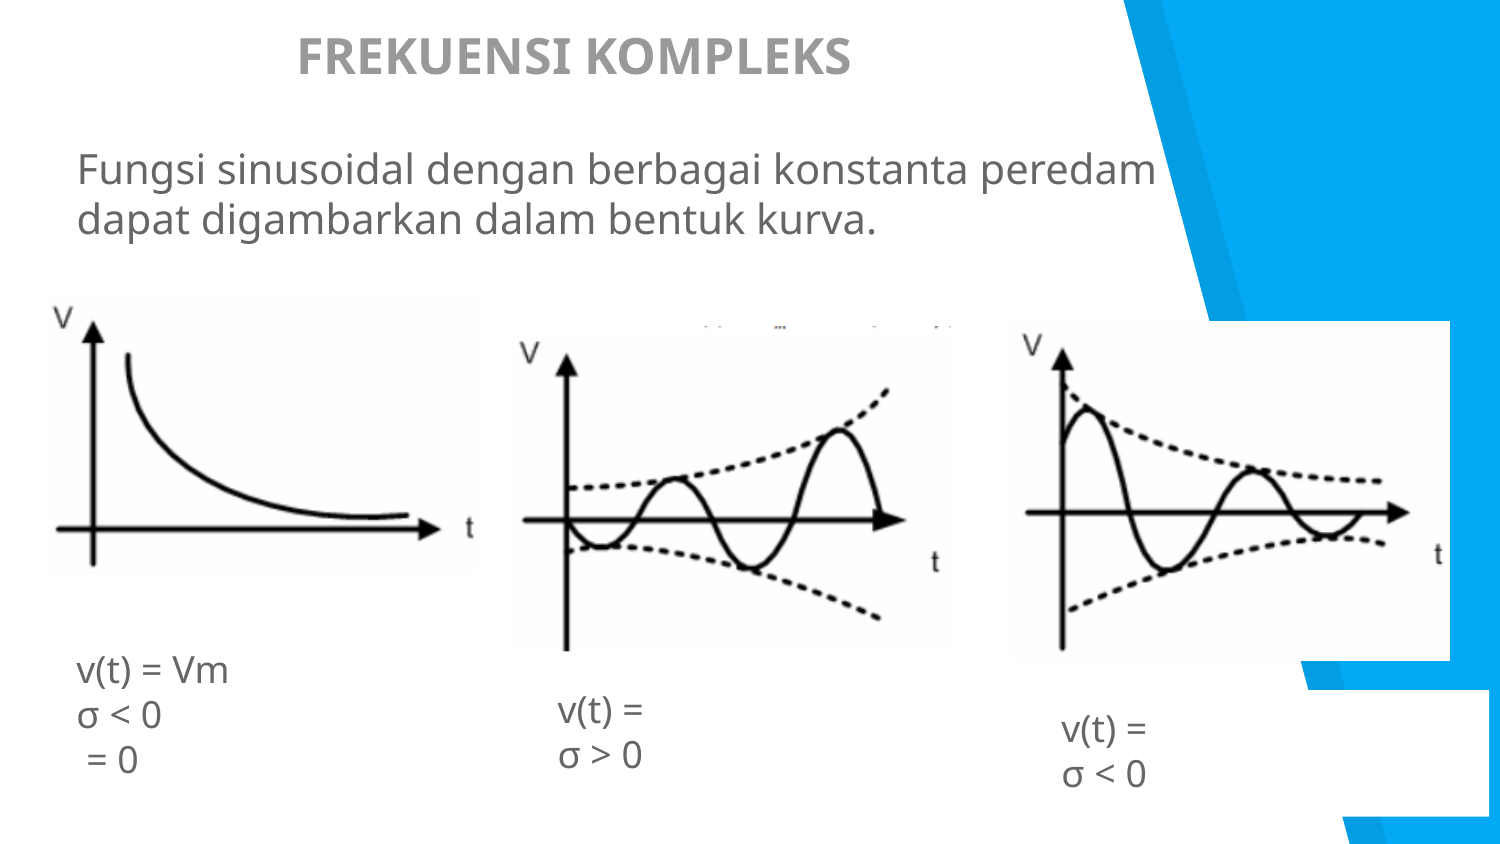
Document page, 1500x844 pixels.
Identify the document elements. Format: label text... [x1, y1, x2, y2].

title FREKUENSI KOMPLEKS [137, 20, 1011, 100]
list Fungsi sinusoidal dengan berbagai konstanta peredam dapat digambarkan dalam bentuk kurva. [61, 127, 1211, 266]
picture [1010, 321, 1449, 661]
picture [50, 293, 486, 575]
picture [513, 326, 952, 665]
